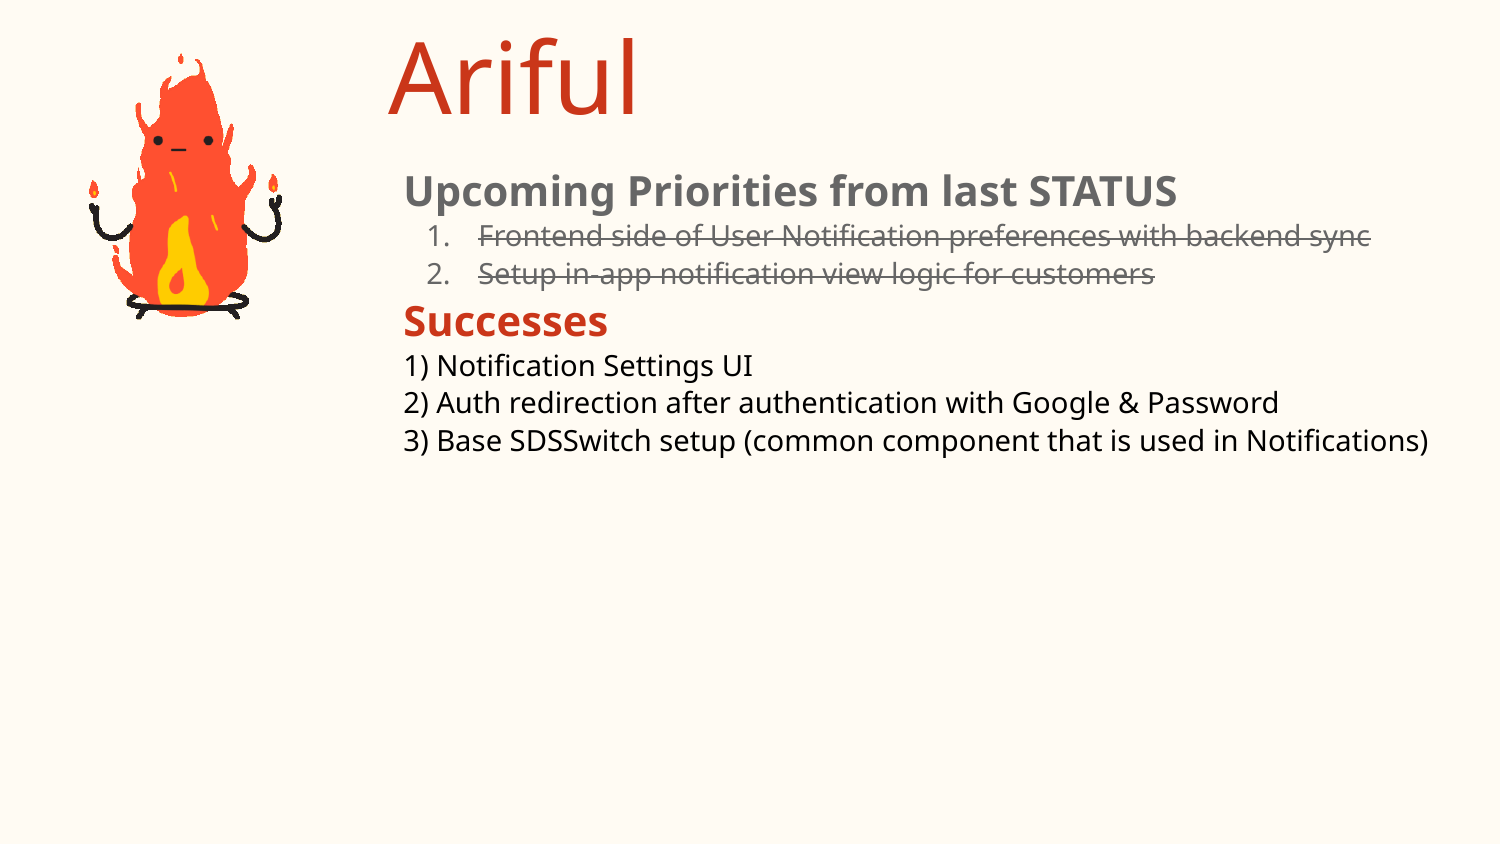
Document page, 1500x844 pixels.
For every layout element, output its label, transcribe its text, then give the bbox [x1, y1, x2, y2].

picture [0, 0, 374, 374]
text_box Upcoming Priorities from last STATUS Frontend side of User Notification preferences with backend sync Setup in-app notification view logic for customers Successes 1) Notification Settings UI 2) Auth redirection after authentication with Google & Password 3) Base SDSSwitch setup (common component that is used in Notifications) [388, 145, 1500, 473]
title Ariful [374, 0, 1500, 249]
